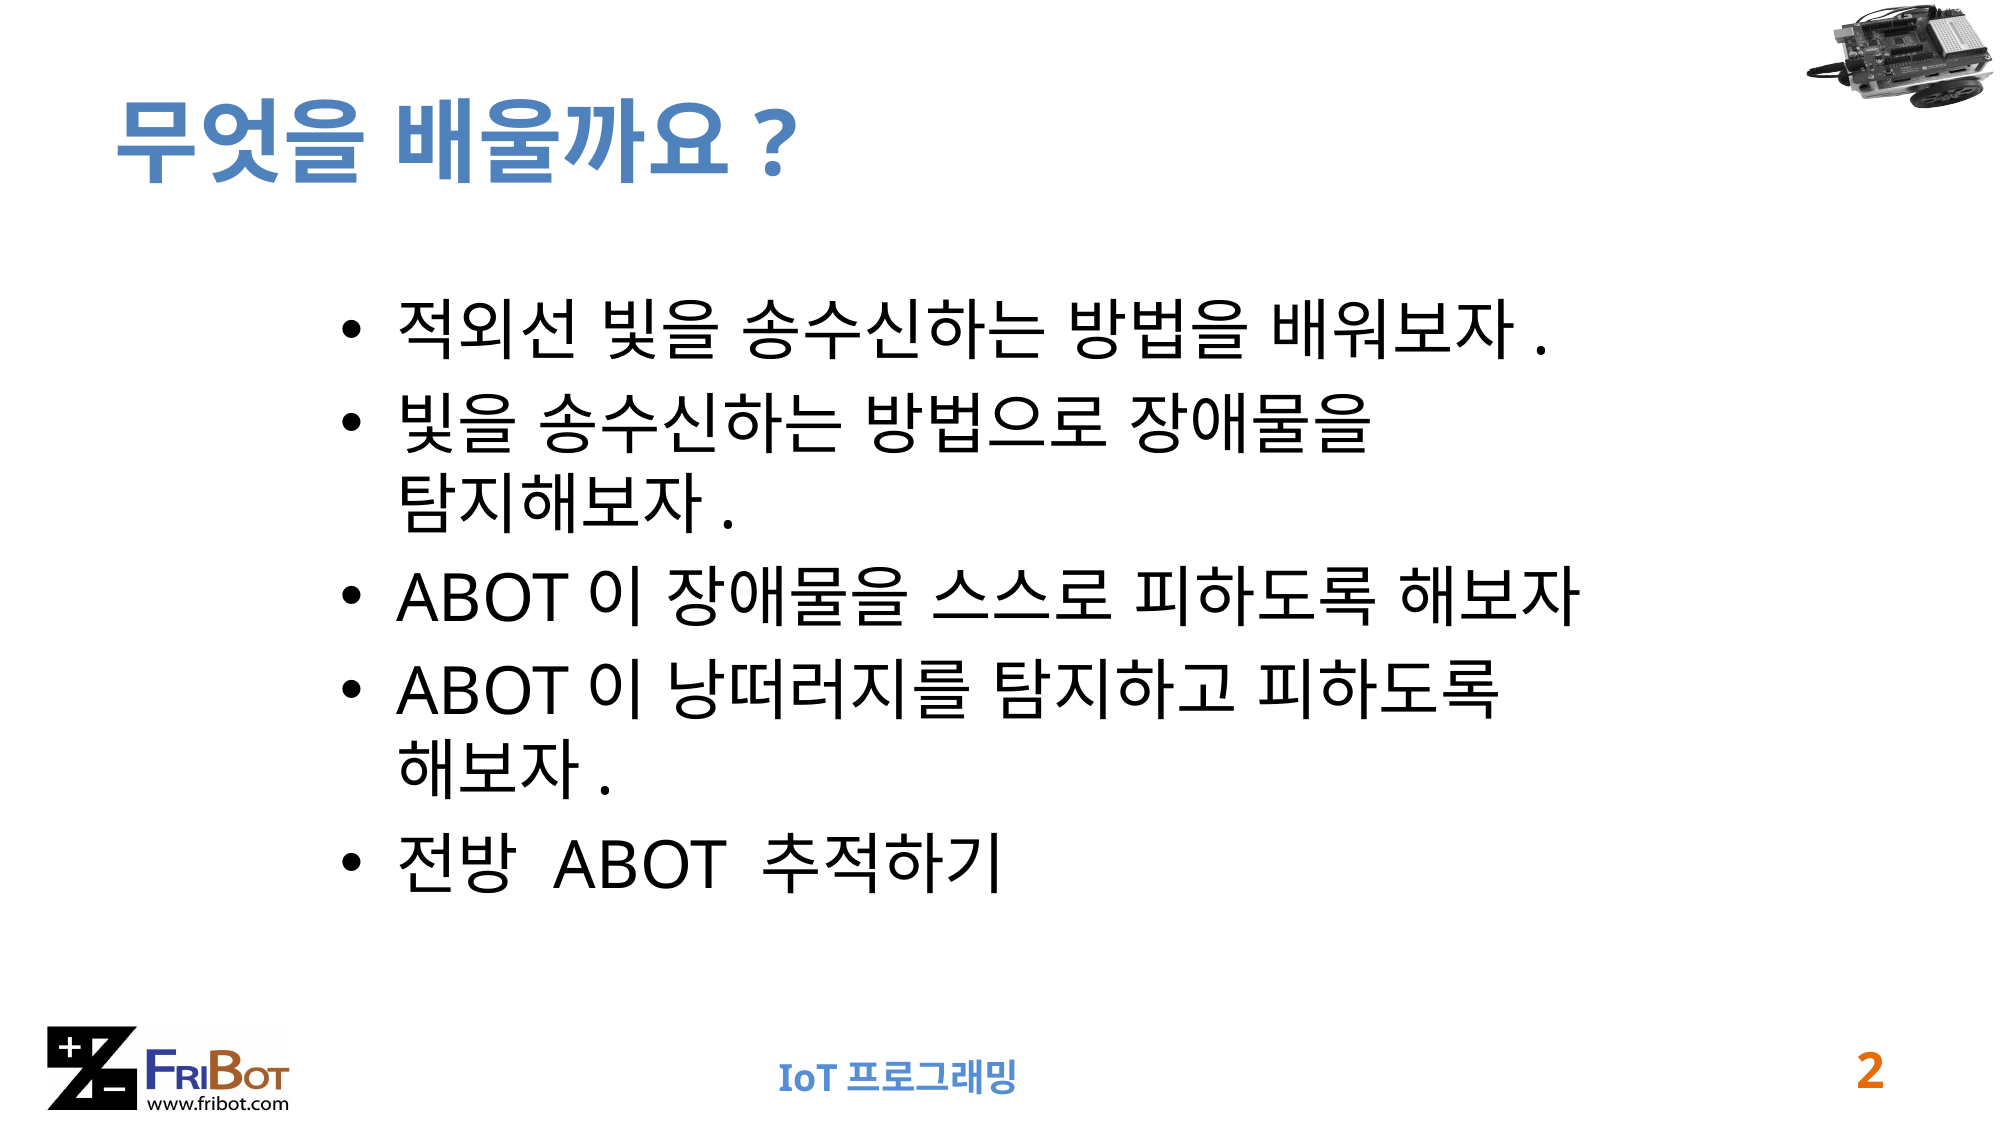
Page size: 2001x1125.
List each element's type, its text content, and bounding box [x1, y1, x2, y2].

title 무엇을 배울까요? [99, 45, 1900, 233]
list 적외선 빛을 송수신하는 방법을 배워보자. 빛을 송수신하는 방법으로 장애물을 탐지해보자. ABOT이 장애물을 스스로 피하도록 해보자 ABOT이 낭떠러지를 탐지하고 피하도록 해보자. 전방 ABOT 추적하기 [324, 280, 1675, 1024]
picture [46, 1025, 291, 1111]
slide_number 2 [1433, 1042, 1900, 1103]
